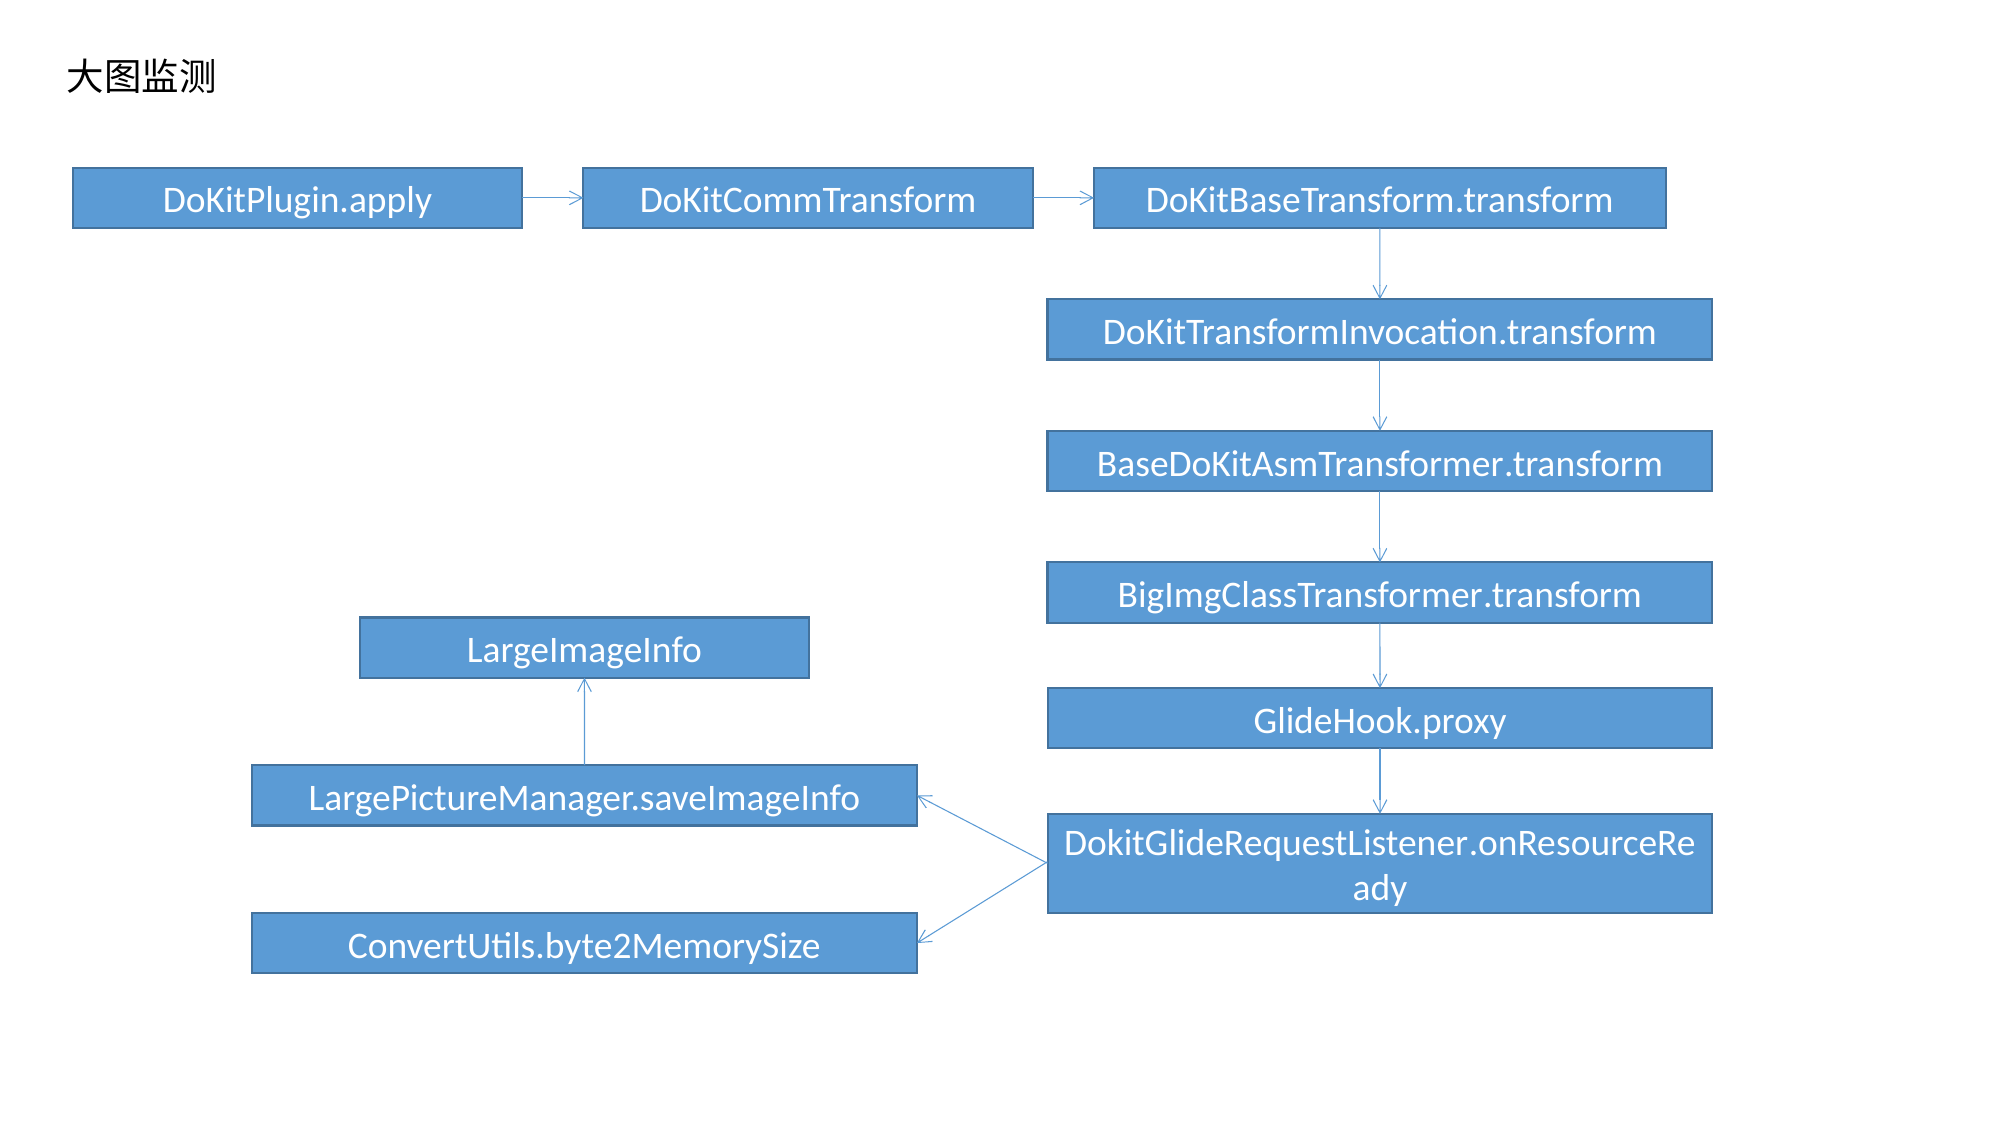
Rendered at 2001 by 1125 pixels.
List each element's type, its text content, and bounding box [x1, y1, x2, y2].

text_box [916, 795, 1048, 861]
text_box GlideHook.proxy [1047, 687, 1713, 749]
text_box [916, 861, 1048, 944]
text_box ConvertUtils.byte2MemorySize [251, 912, 918, 974]
text_box 大图监测 [51, 45, 232, 106]
text_box DokitGlideRequestListener.onResourceReady [1048, 813, 1713, 914]
text_box LargeImageInfo [359, 616, 810, 679]
text_box BigImgClassTransformer.transform [1046, 561, 1713, 624]
text_box DoKitPlugin.apply [72, 167, 523, 229]
text_box DoKitTransformInvocation.transform [1046, 298, 1713, 361]
text_box DoKitCommTransform [582, 167, 1034, 229]
text_box BaseDoKitAsmTransformer.transform [1046, 430, 1713, 492]
text_box LargePictureManager.saveImageInfo [251, 764, 918, 827]
text_box DoKitBaseTransform.transform [1093, 167, 1667, 229]
